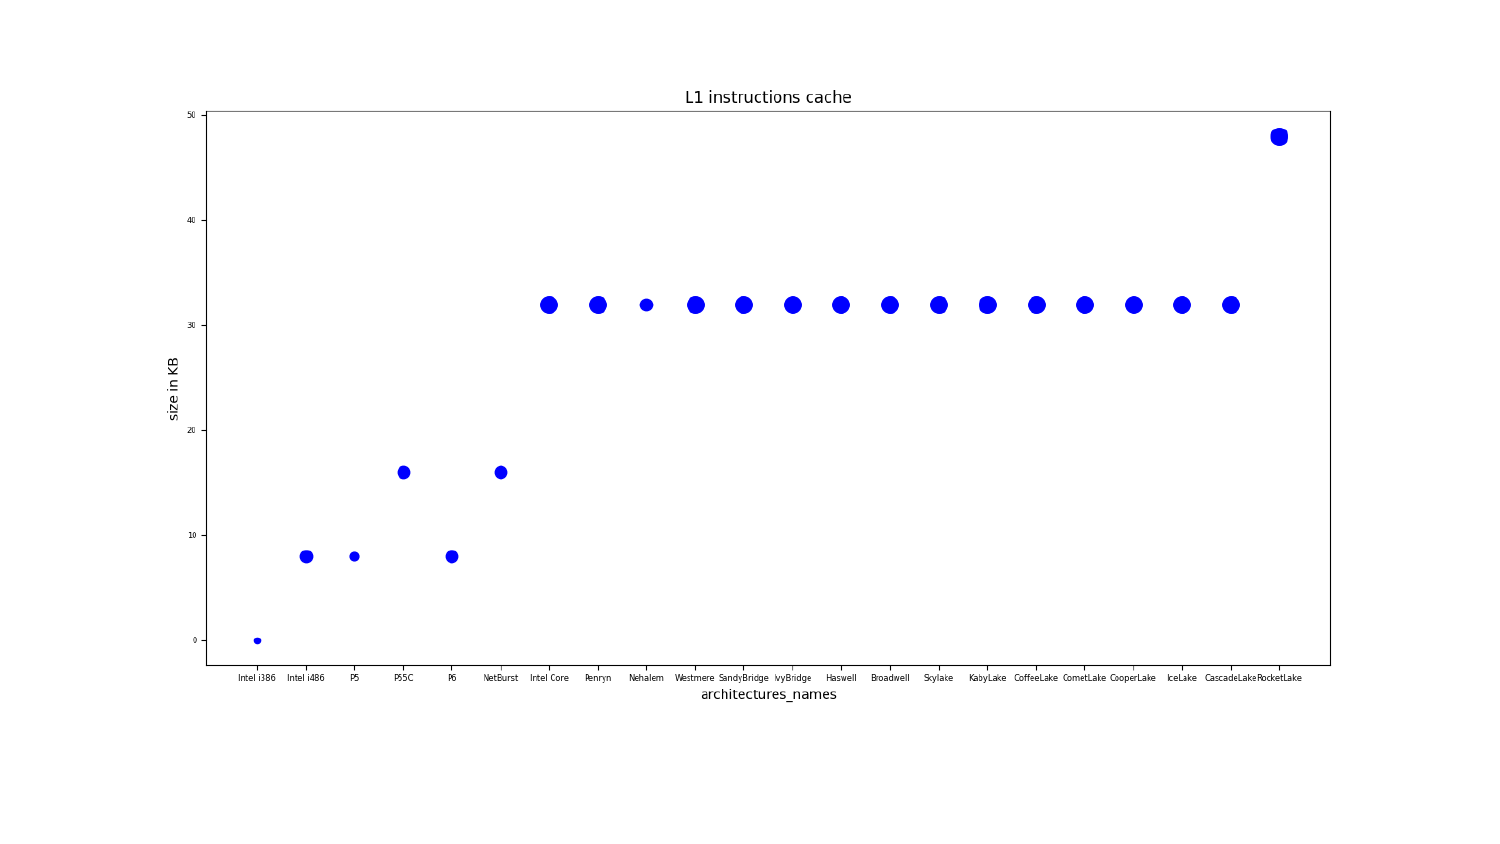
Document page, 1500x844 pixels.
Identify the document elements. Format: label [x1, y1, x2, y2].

picture [24, 24, 1476, 744]
